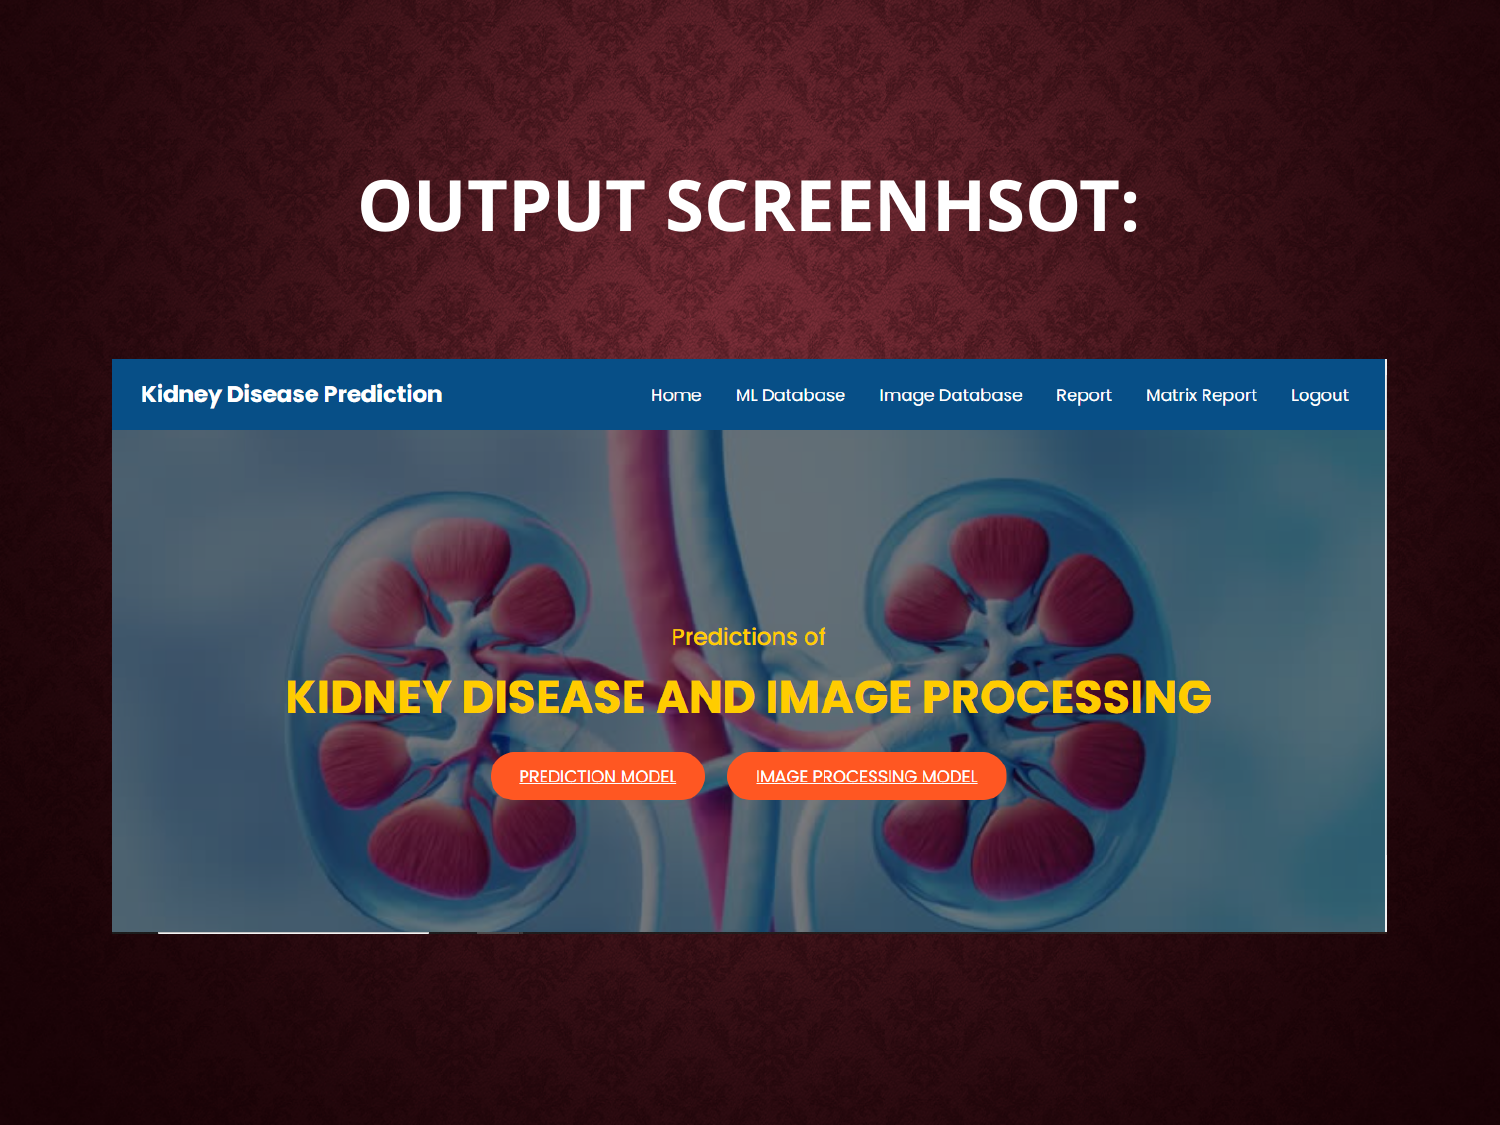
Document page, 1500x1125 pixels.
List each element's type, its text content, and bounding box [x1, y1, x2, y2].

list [111, 359, 1387, 935]
title OUTPUT SCREENHSOT: [112, 99, 1387, 318]
